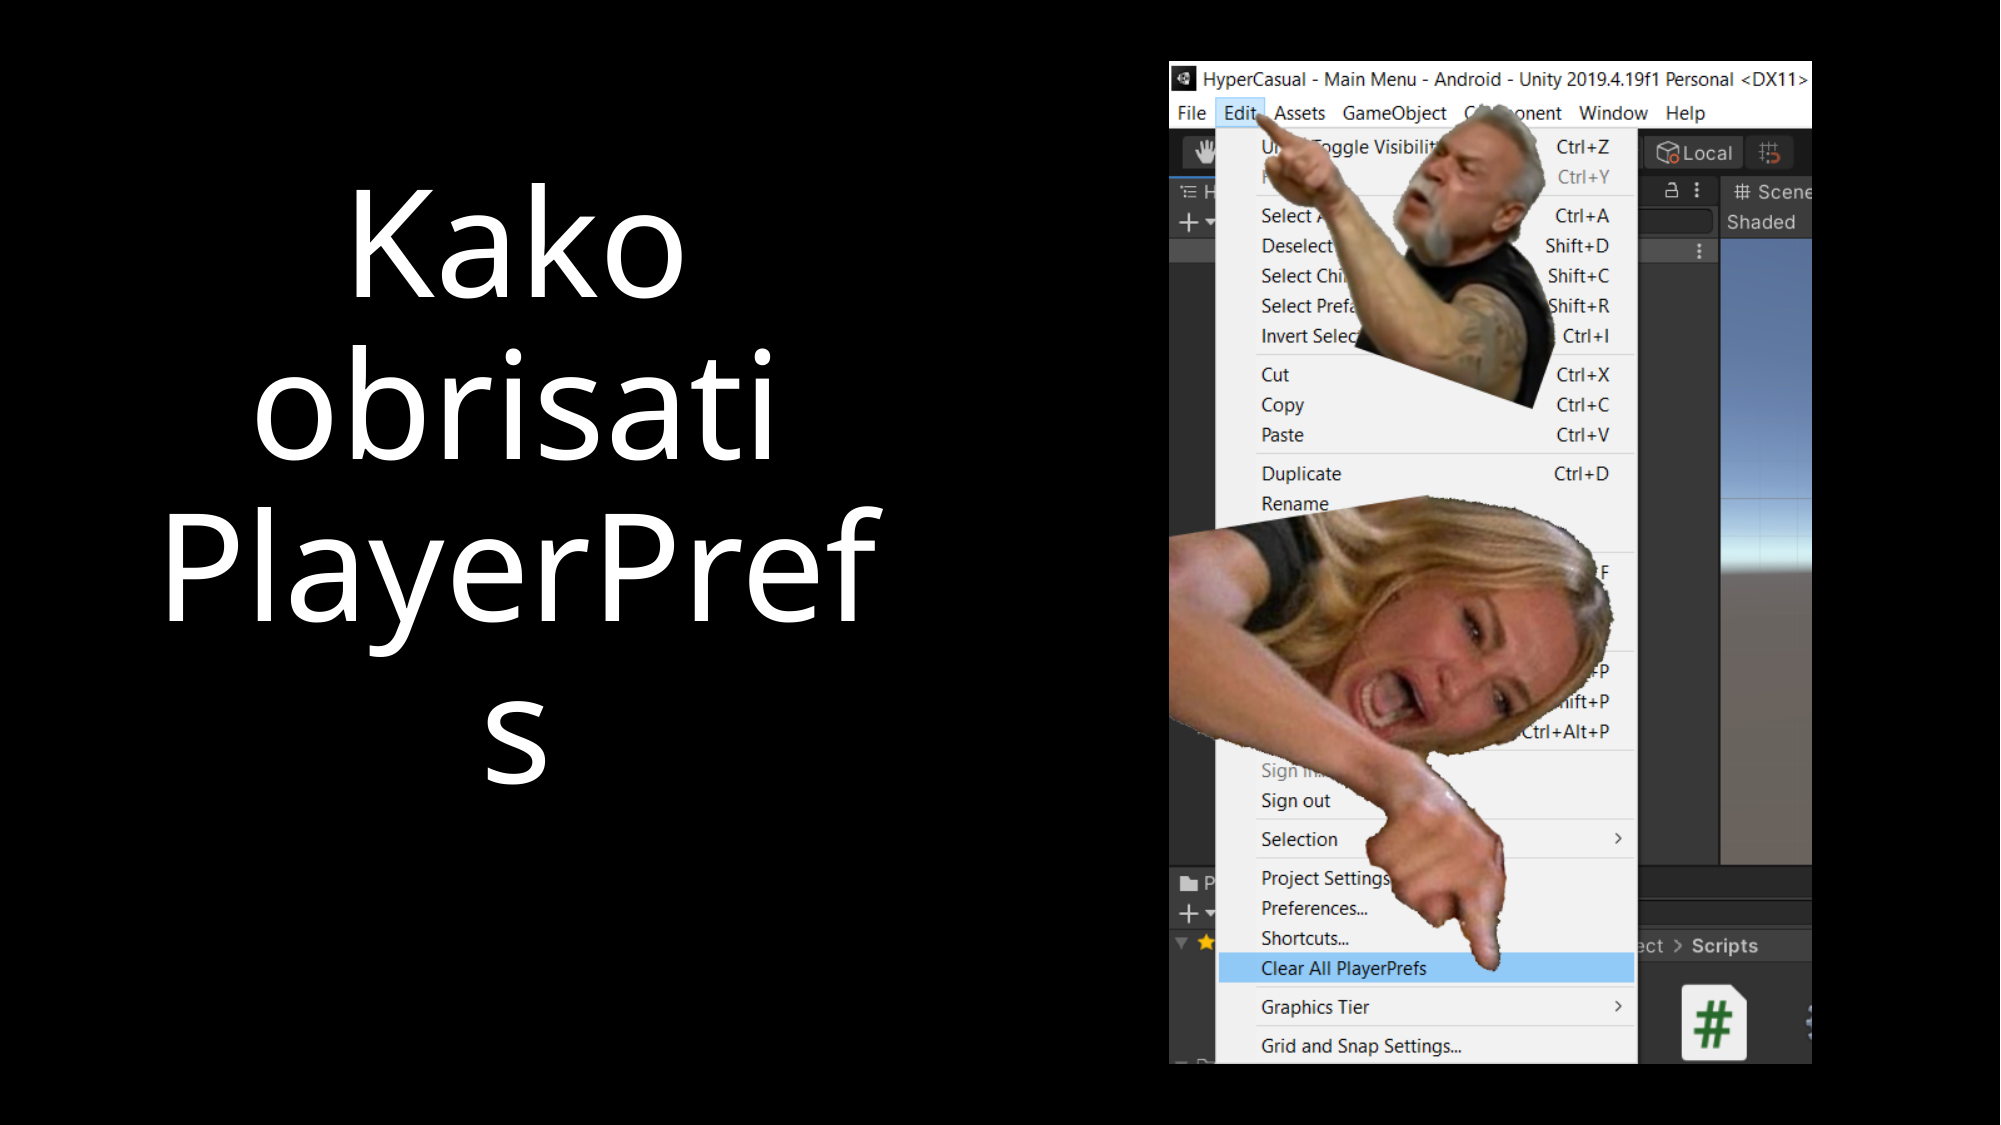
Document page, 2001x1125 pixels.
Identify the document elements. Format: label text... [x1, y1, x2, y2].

picture [1169, 61, 1812, 1064]
title Kako obrisati PlayerPrefs [123, 301, 910, 824]
